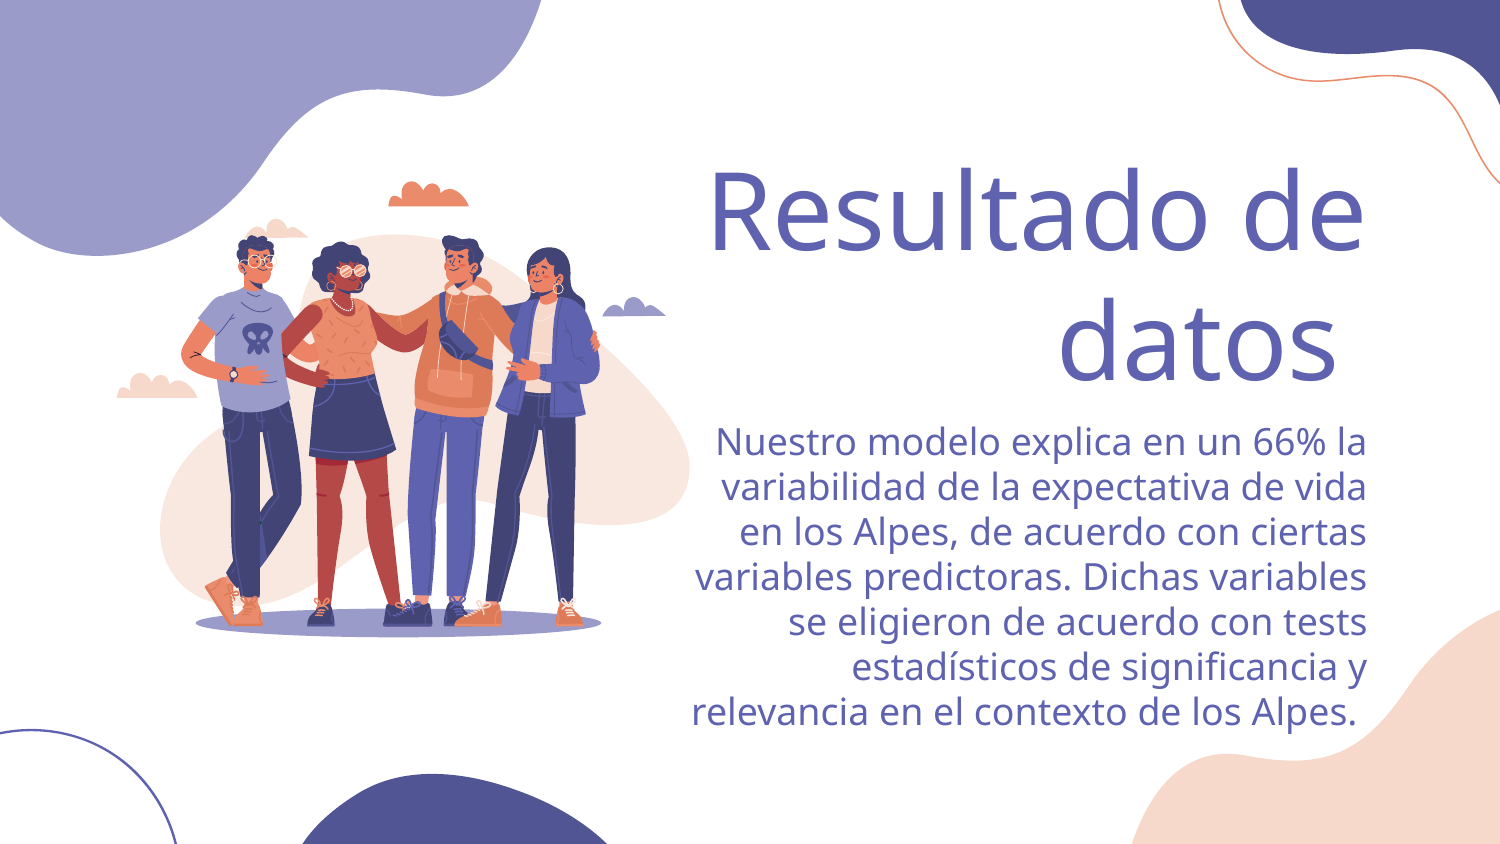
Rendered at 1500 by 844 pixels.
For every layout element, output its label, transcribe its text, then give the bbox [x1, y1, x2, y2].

subtitle Nuestro modelo explica en un 66% la variabilidad de la expectativa de vida en los Alpes, de acuerdo con ciertas variables predictoras. Dichas variables se eligieron de acuerdo con tests estadísticos de significancia y relevancia en el contexto de los Alpes. [674, 437, 1383, 714]
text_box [116, 181, 691, 638]
title Resultado de datos [695, 217, 1383, 328]
